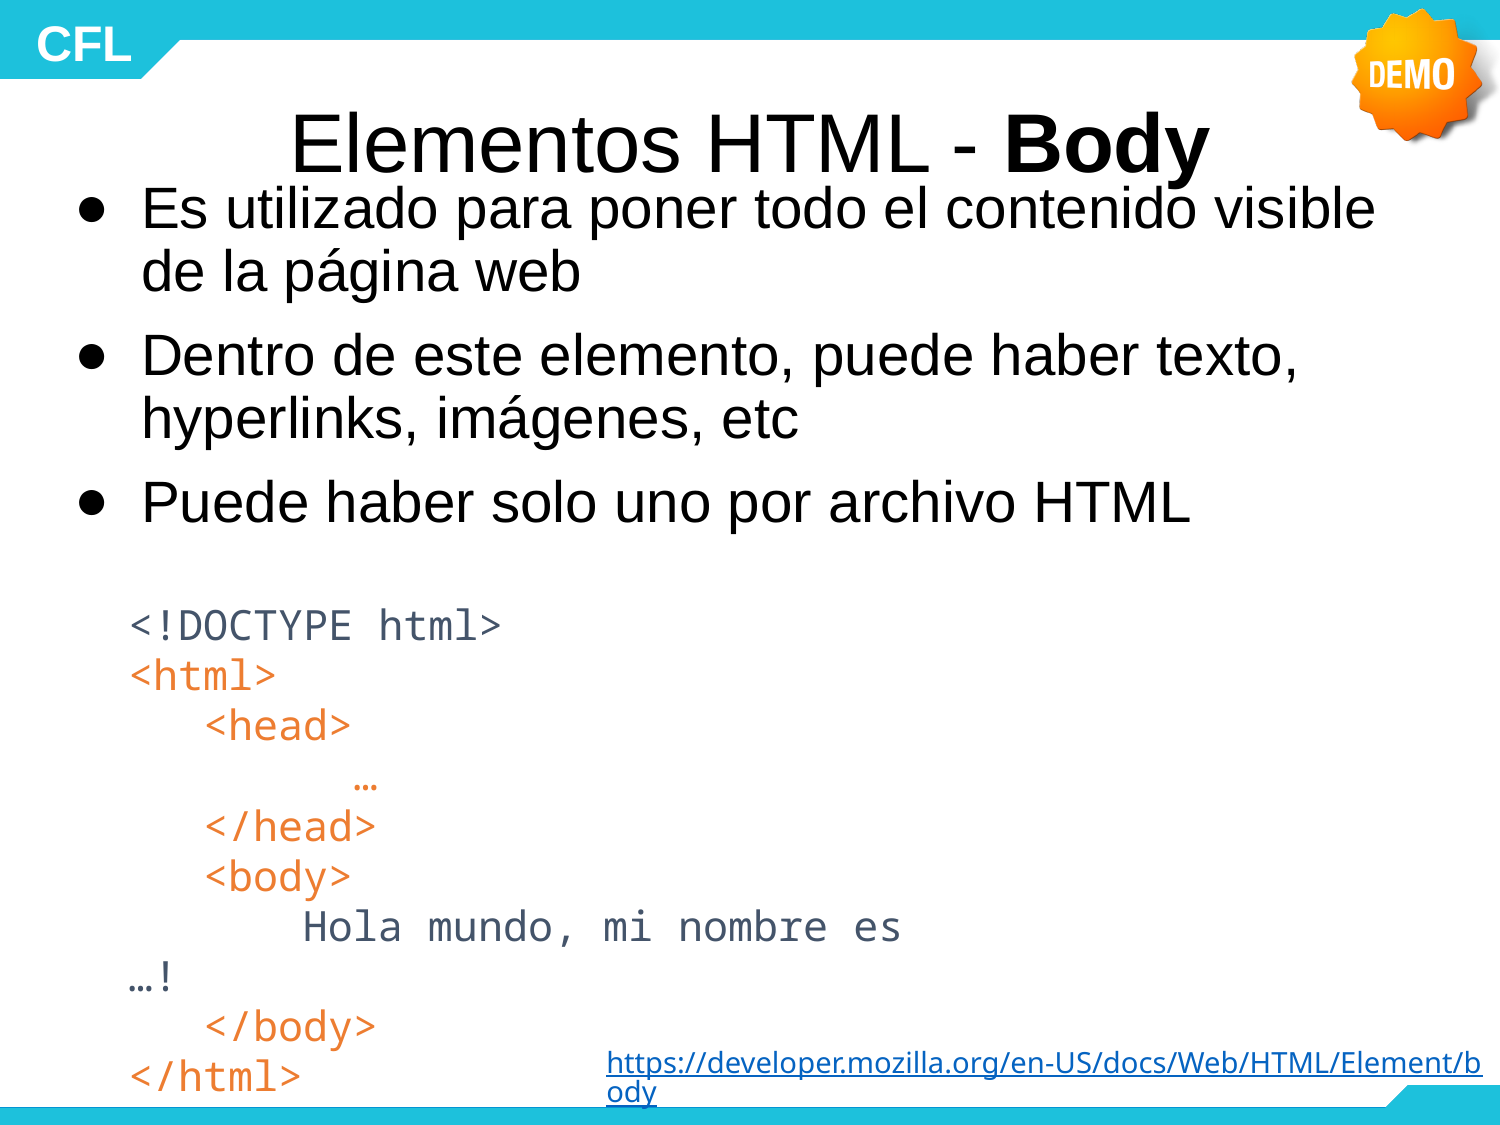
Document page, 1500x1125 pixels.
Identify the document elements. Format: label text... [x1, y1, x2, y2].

picture [1335, 0, 1500, 155]
title Elementos HTML - Body [103, 45, 1397, 170]
list Es utilizado para poner todo el contenido visible de la página web Dentro de este elemento, puede haber texto, hyperlinks, imágenes, etc Puede haber solo uno por archivo HTML [51, 170, 1449, 592]
text_box https://developer.mozilla.org/en-US/docs/Web/HTML/Element/body [591, 1024, 1500, 1103]
text_box <!DOCTYPE html> <html> <head> … </head> <body> Hola mundo, mi nombre es …! </body> </html> [38, 607, 930, 1091]
